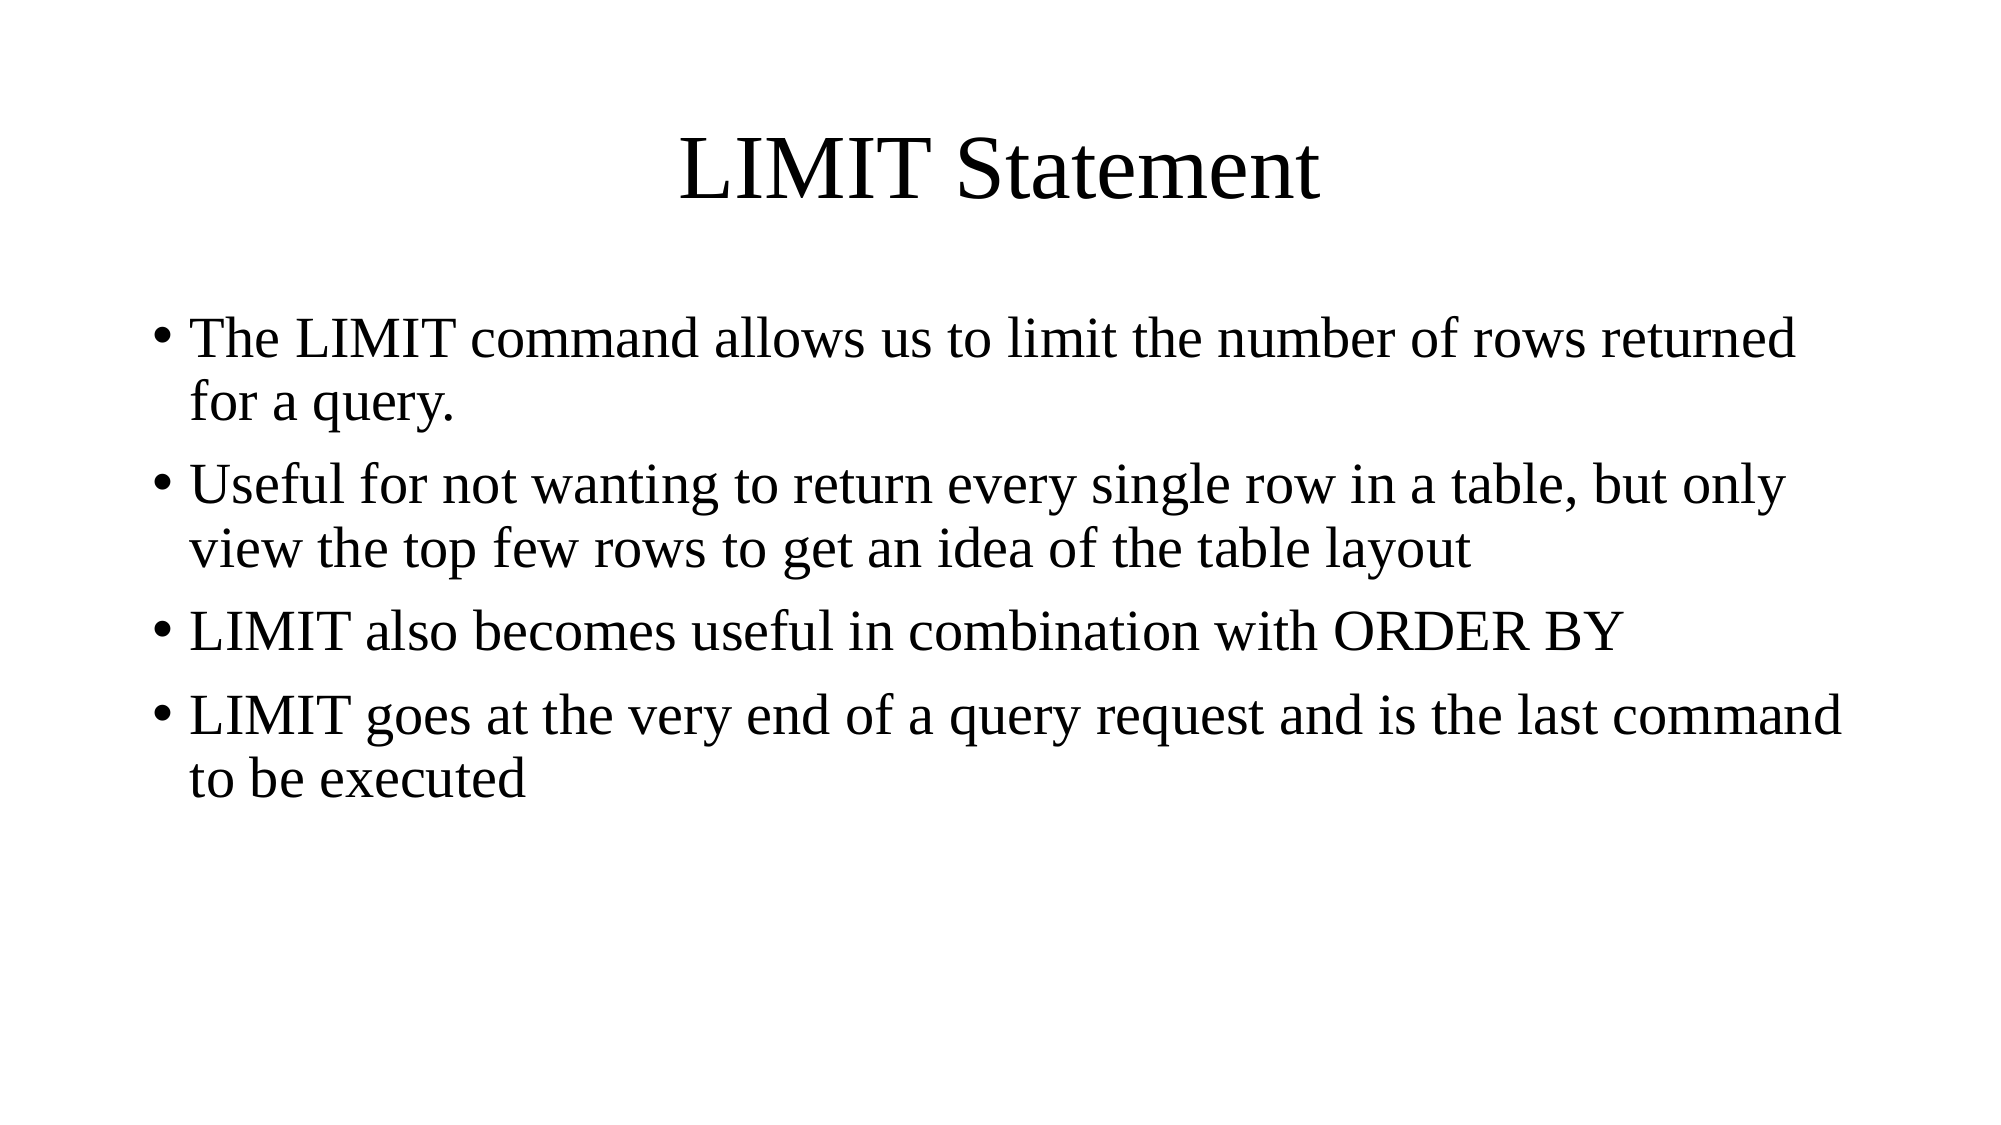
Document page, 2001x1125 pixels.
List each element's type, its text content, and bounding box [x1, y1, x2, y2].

title LIMIT Statement [137, 59, 1863, 278]
list The LIMIT command allows us to limit the number of rows returned for a query. Useful for not wanting to return every single row in a table, but only view the top few rows to get an idea of the table layout LIMIT also becomes useful in combination with ORDER BY LIMIT goes at the very end of a query request and is the last command to be executed [137, 299, 1863, 1014]
